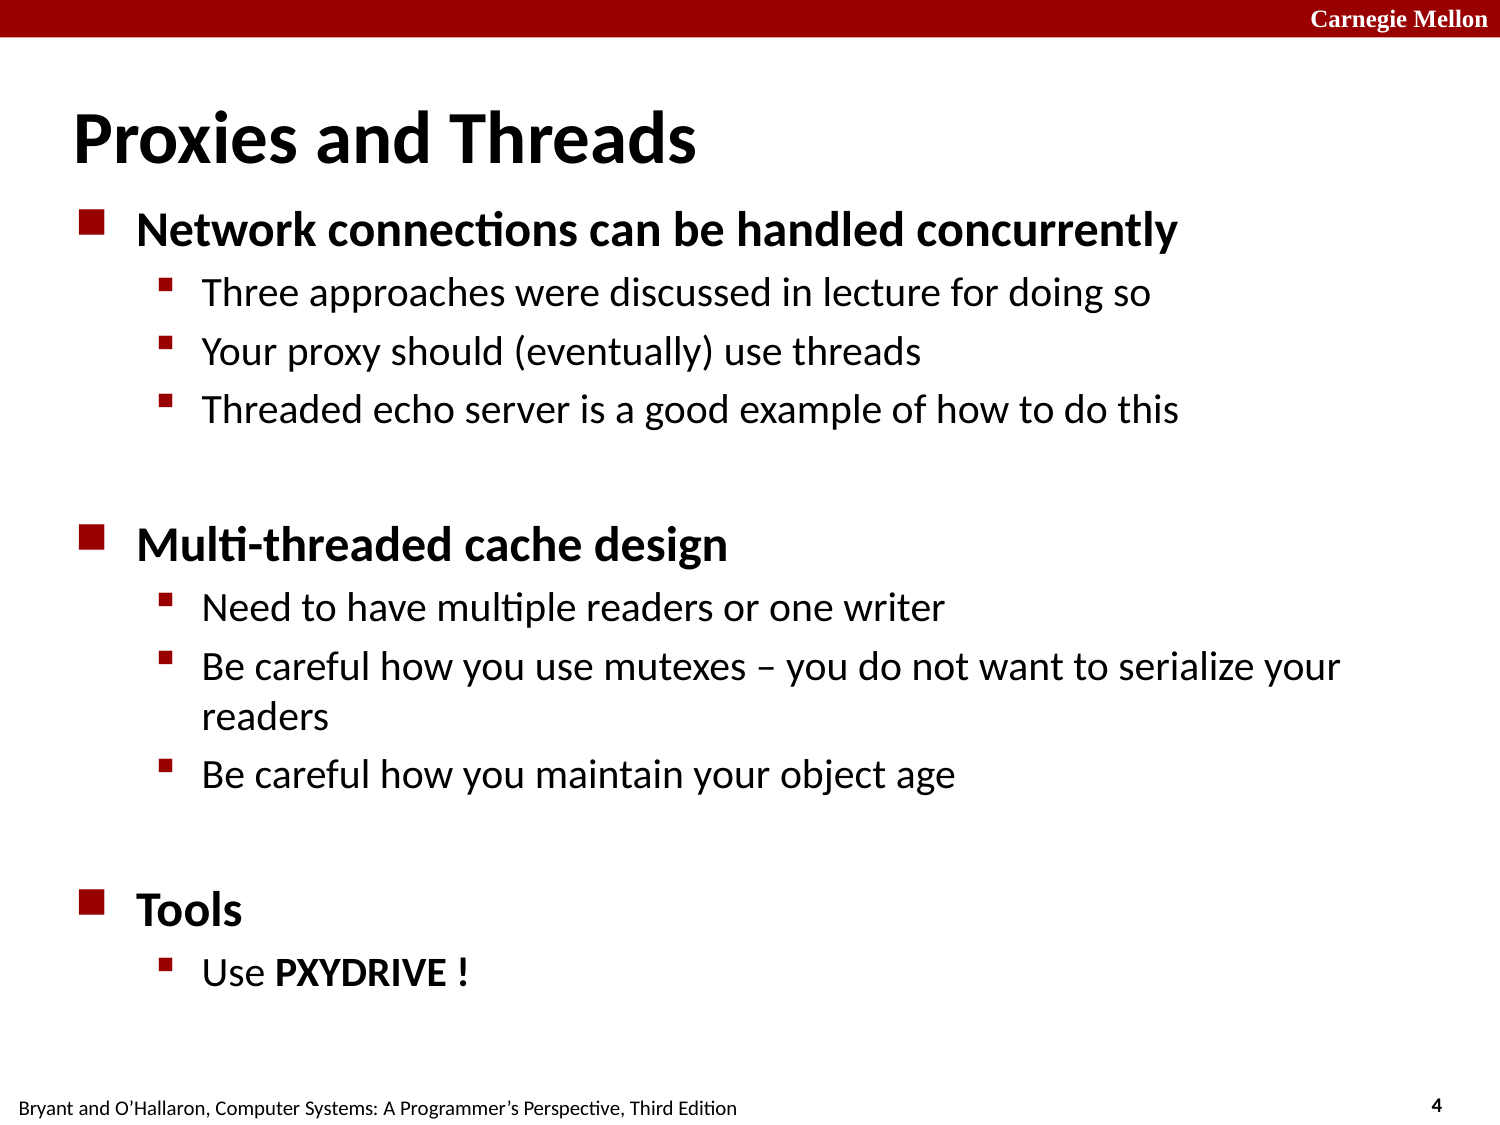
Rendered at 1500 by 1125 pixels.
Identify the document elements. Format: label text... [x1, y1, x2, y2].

text_box Proxies and Threads [58, 71, 1304, 197]
text_box Network connections can be handled concurrently Three approaches were discussed in lecture for doing so Your proxy should (eventually) use threads Threaded echo server is a good example of how to do this Multi-threaded cache design Need to have multiple readers or one writer Be careful how you use mutexes – you do not want to serialize your readers Be careful how you maintain your object age Tools Use PxyDrive ! [65, 189, 1361, 1005]
